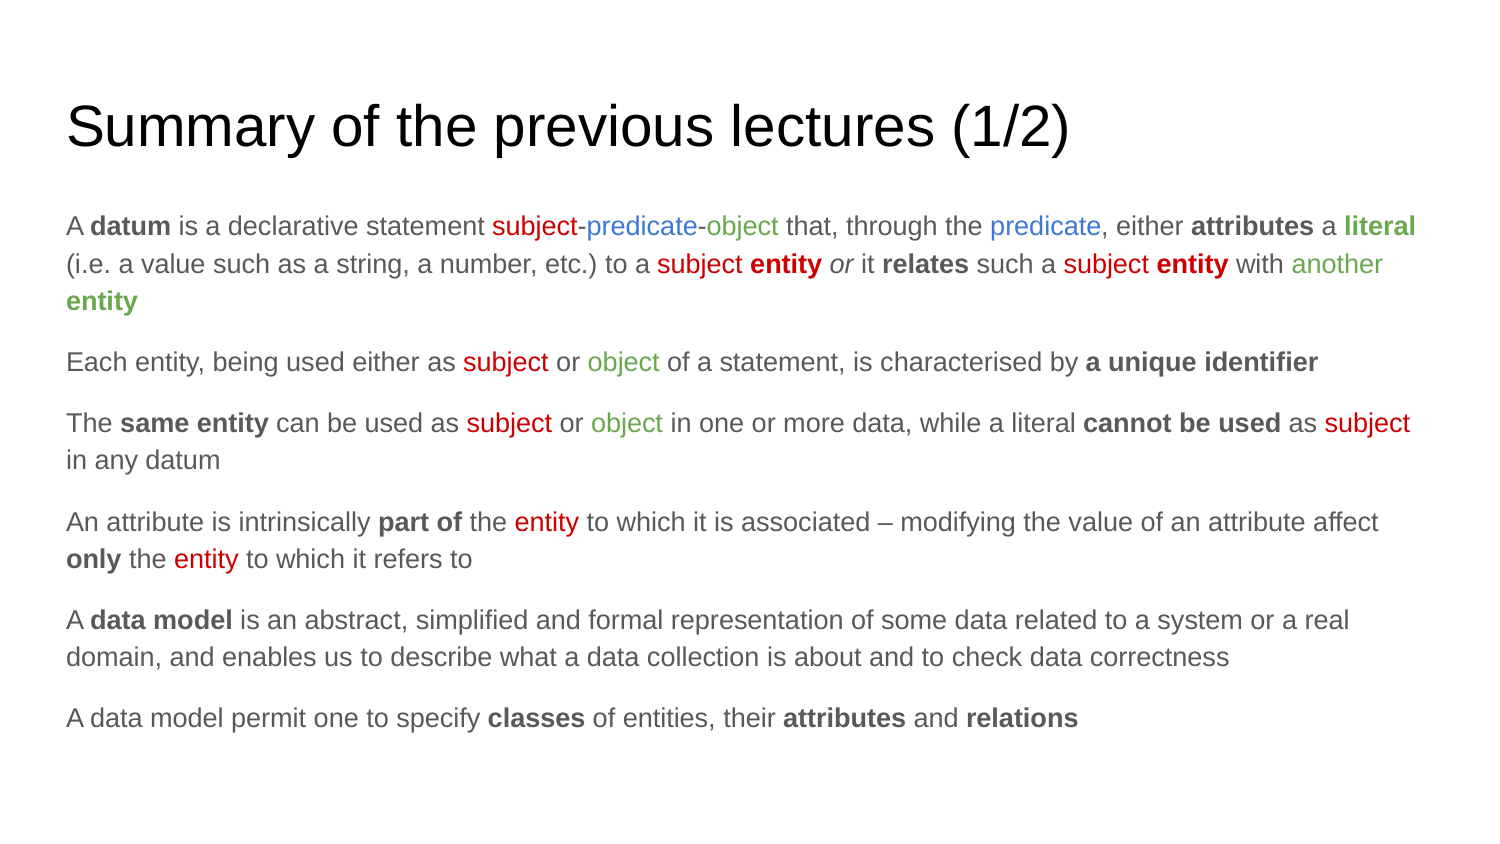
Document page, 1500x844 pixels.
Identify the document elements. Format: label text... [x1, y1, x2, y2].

list A datum is a declarative statement subject-predicate-object that, through the predicate, either attributes a literal (i.e. a value such as a string, a number, etc.) to a subject entity or it relates such a subject entity with another entity Each entity, being used either as subject or object of a statement, is characterised by a unique identifier The same entity can be used as subject or object in one or more data, while a literal cannot be used as subject in any datum An attribute is intrinsically part of the entity to which it is associated – modifying the value of an attribute affect only the entity to which it refers to A data model is an abstract, simplified and formal representation of some data related to a system or a real domain, and enables us to describe what a data collection is about and to check data correctness A data model permit one to specify classes of entities, their attributes and relations [51, 189, 1449, 750]
title Summary of the previous lectures (1/2) [51, 72, 1449, 167]
